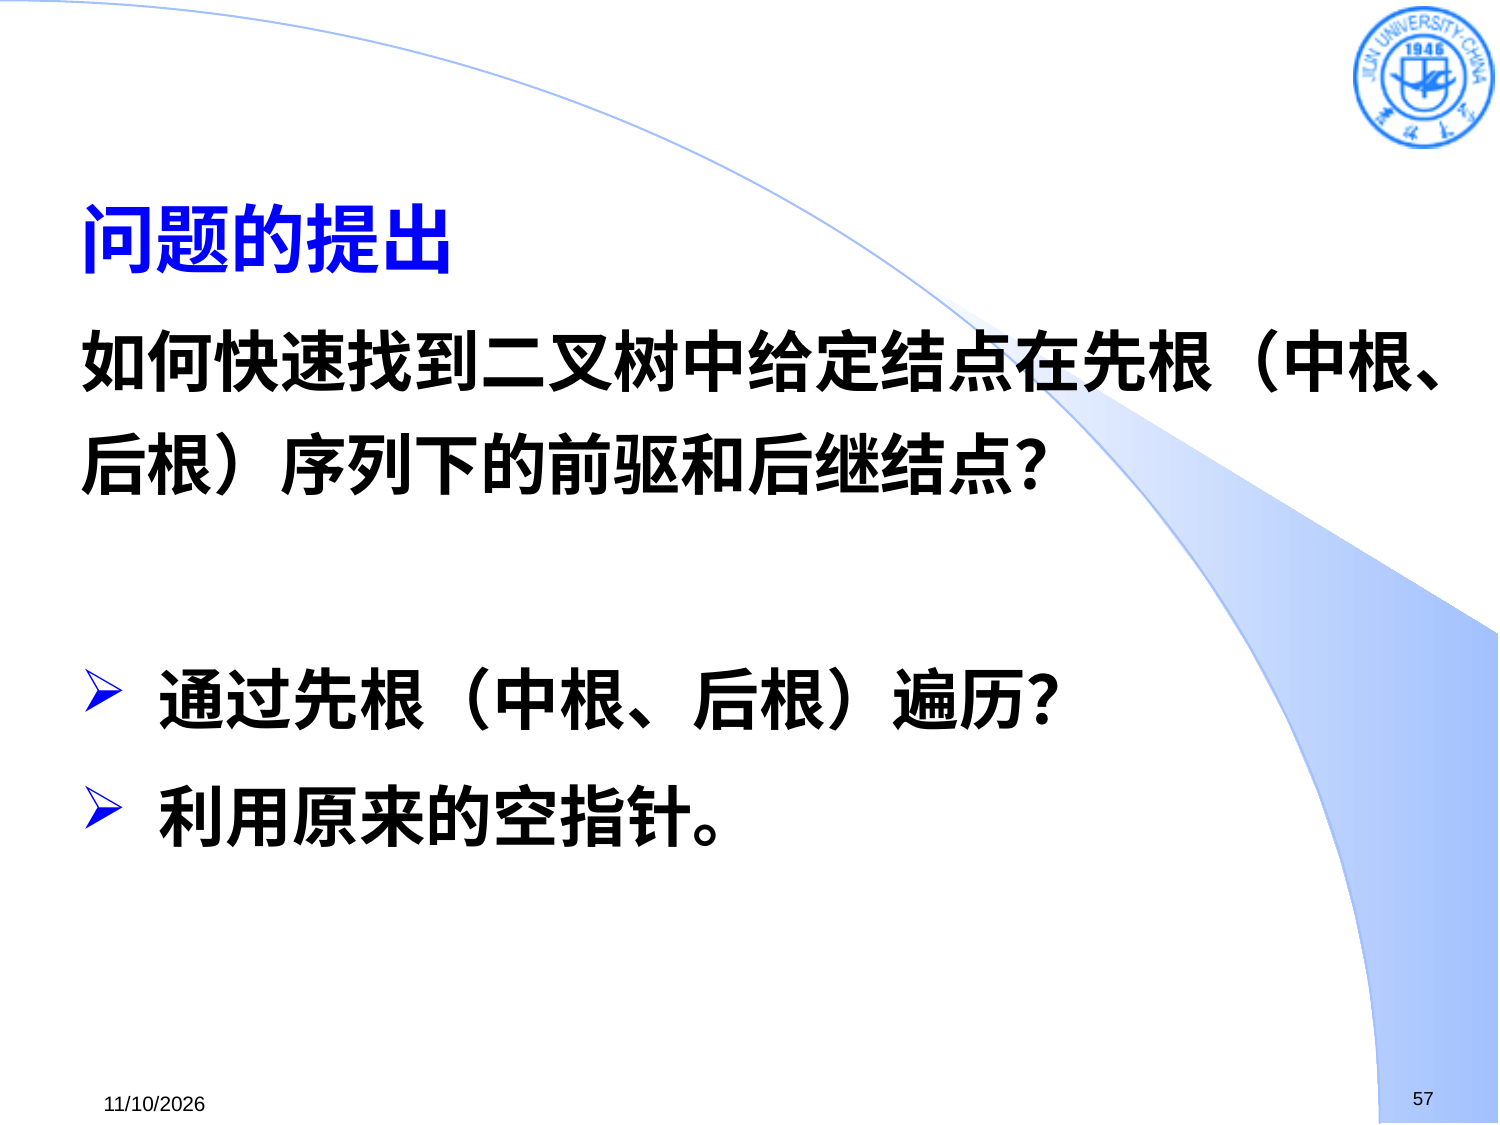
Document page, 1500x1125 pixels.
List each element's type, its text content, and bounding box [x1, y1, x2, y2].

list 问题的提出 如何快速找到二叉树中给定结点在先根（中根、后根）序列下的前驱和后继结点？ 通过先根（中根、后根）遍历？ 利用原来的空指针。 [64, 184, 1436, 965]
picture [1353, 6, 1495, 149]
